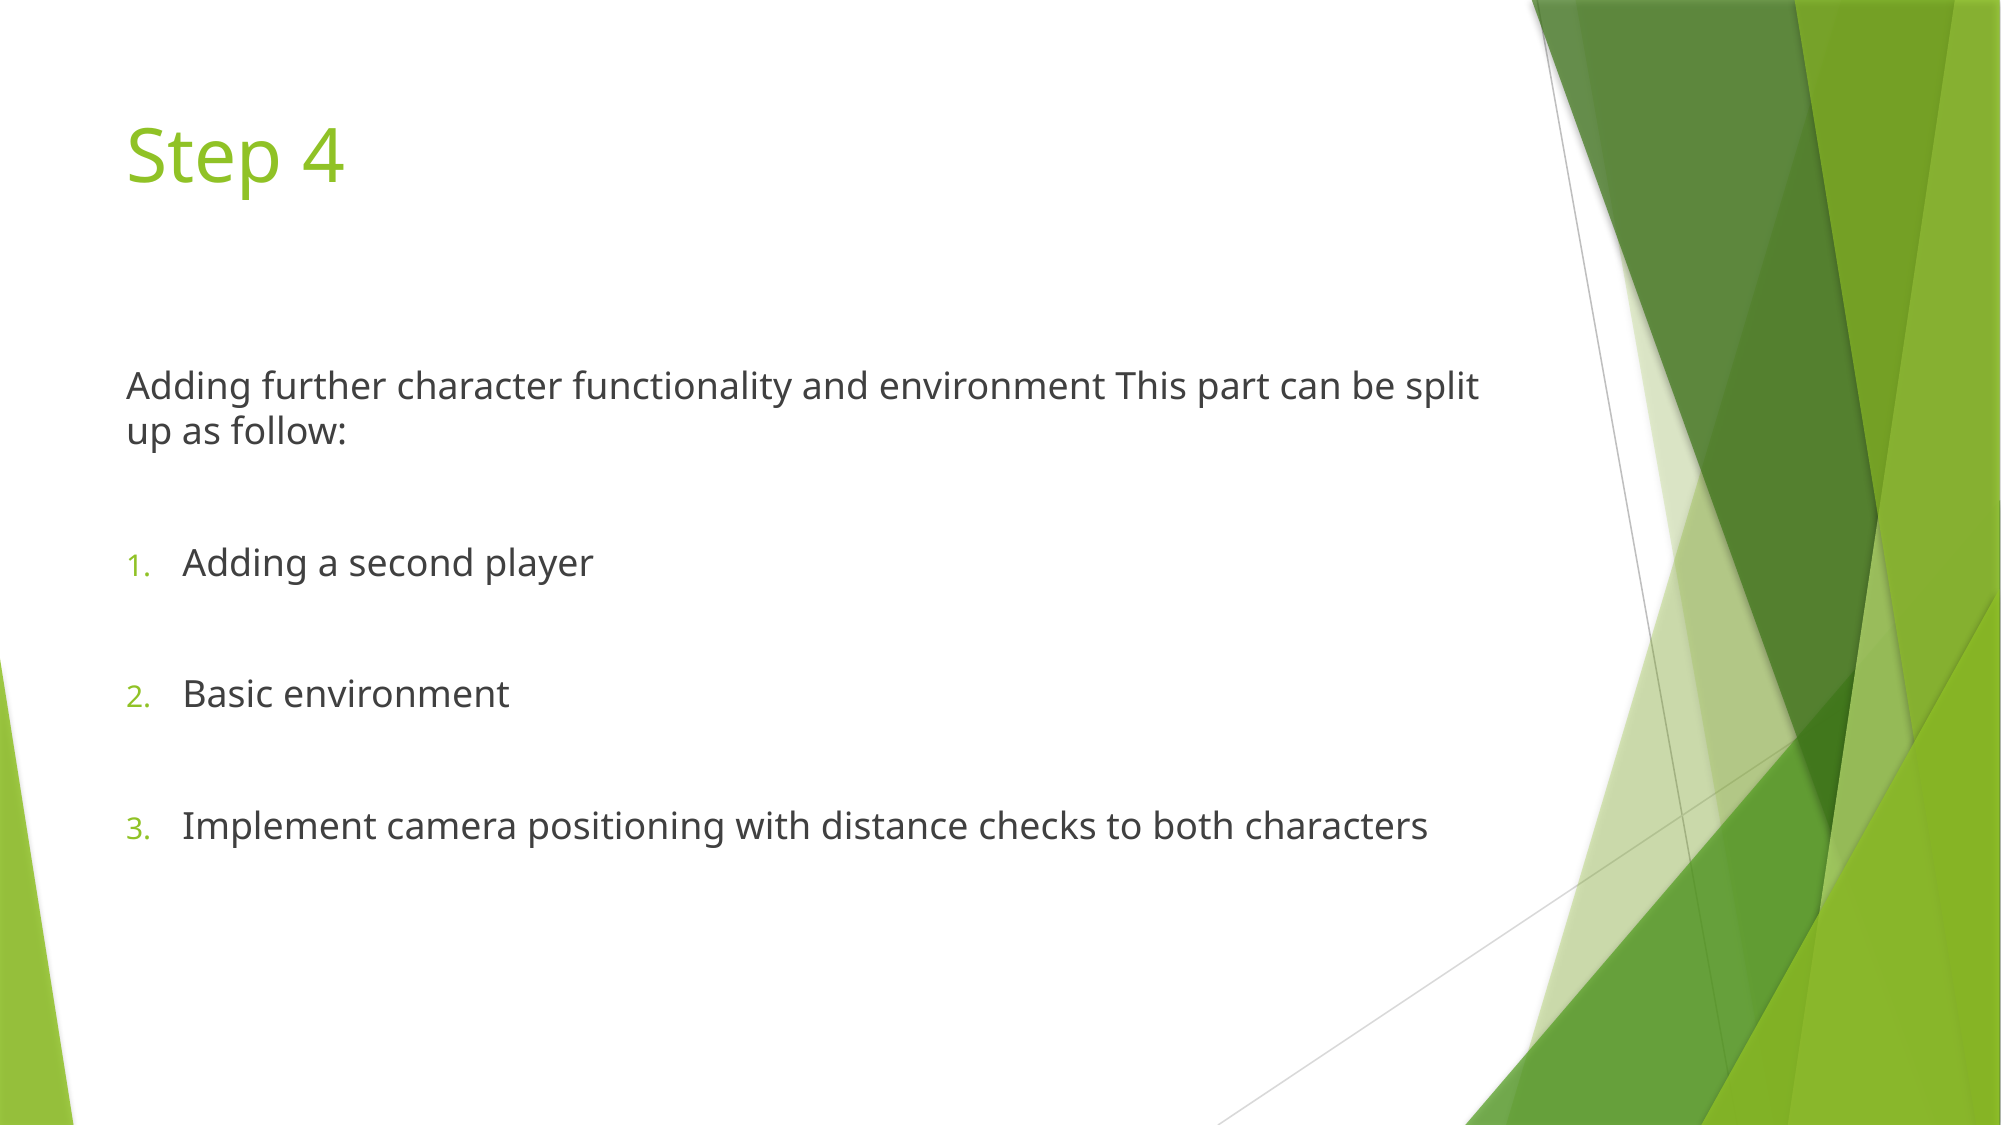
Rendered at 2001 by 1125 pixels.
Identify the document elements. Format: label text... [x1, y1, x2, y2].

list Adding further character functionality and environment This part can be split up as follow: Adding a second player Basic environment Implement camera positioning with distance checks to both characters [111, 354, 1522, 992]
title Step 4 [111, 99, 1522, 317]
